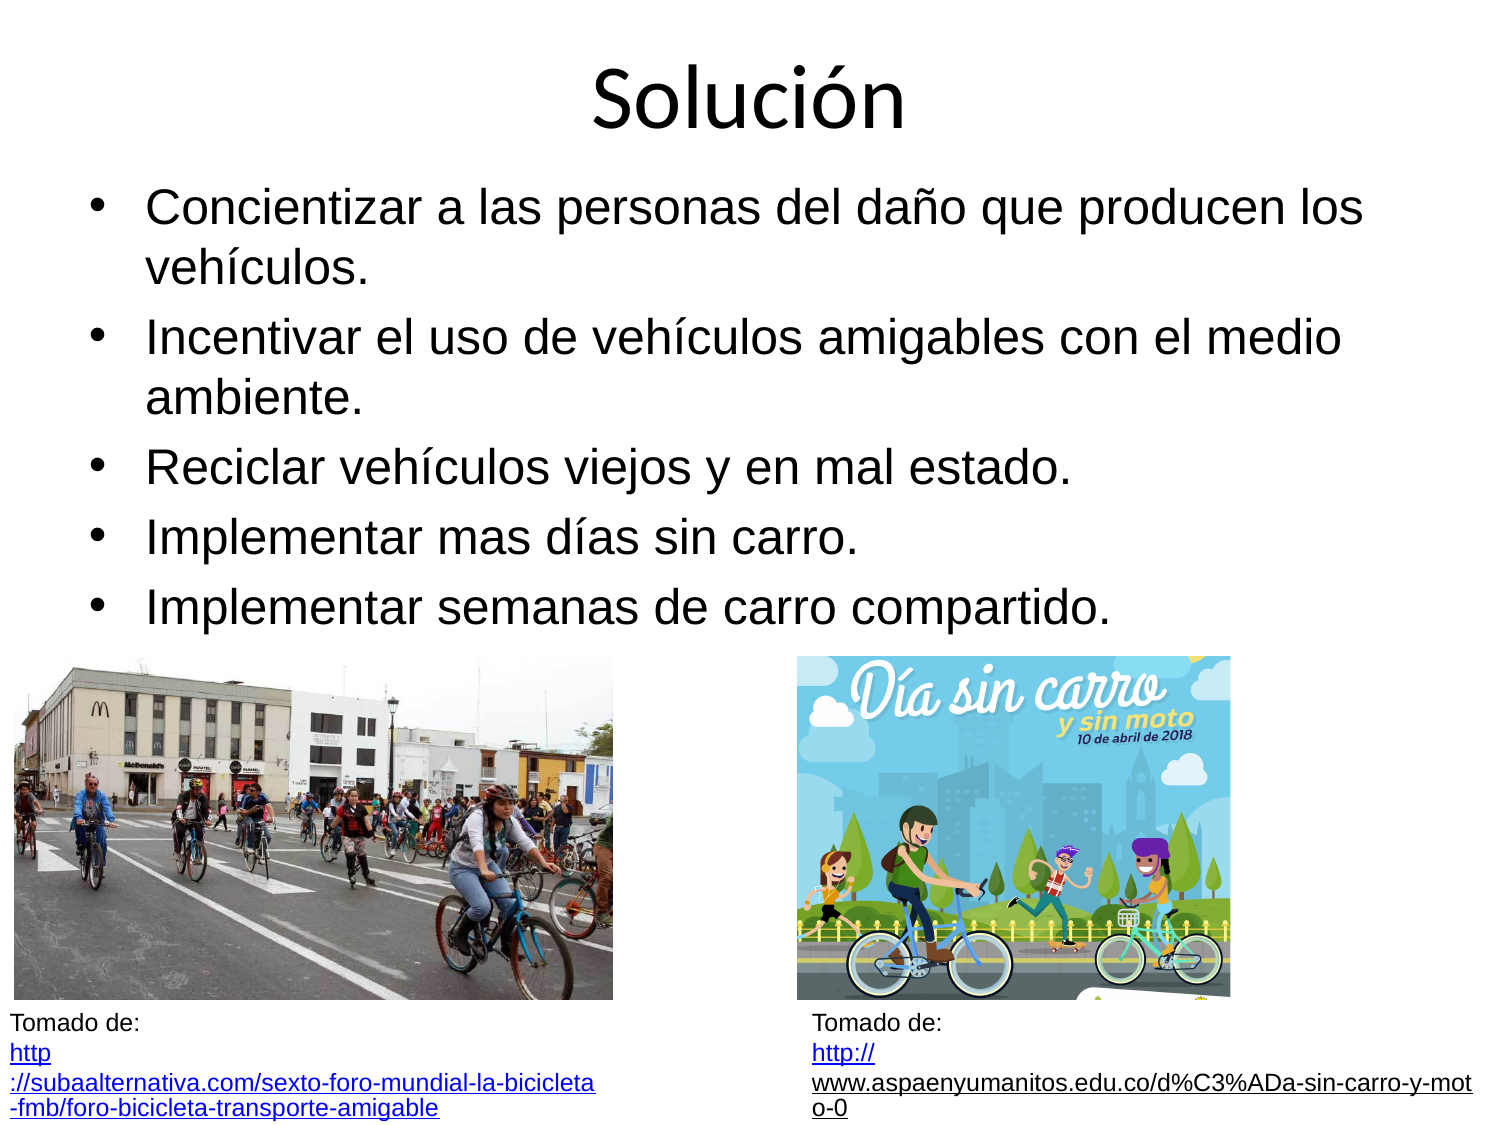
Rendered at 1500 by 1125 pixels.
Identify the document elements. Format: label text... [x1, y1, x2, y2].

text_box Tomado de: http://www.aspaenyumanitos.edu.co/d%C3%ADa-sin-carro-y-moto-0 [797, 999, 1500, 1125]
picture [796, 655, 1231, 1000]
title Solución [74, 0, 1425, 186]
list Concientizar a las personas del daño que producen los vehículos. Incentivar el uso de vehículos amigables con el medio ambiente. Reciclar vehículos viejos y en mal estado. Implementar mas días sin carro. Implementar semanas de carro compartido. [73, 166, 1424, 910]
picture [13, 657, 613, 1000]
text_box Tomado de: http://subaalternativa.com/sexto-foro-mundial-la-bicicleta-fmb/foro-bicicleta-transporte-amigable/ [0, 999, 613, 1125]
